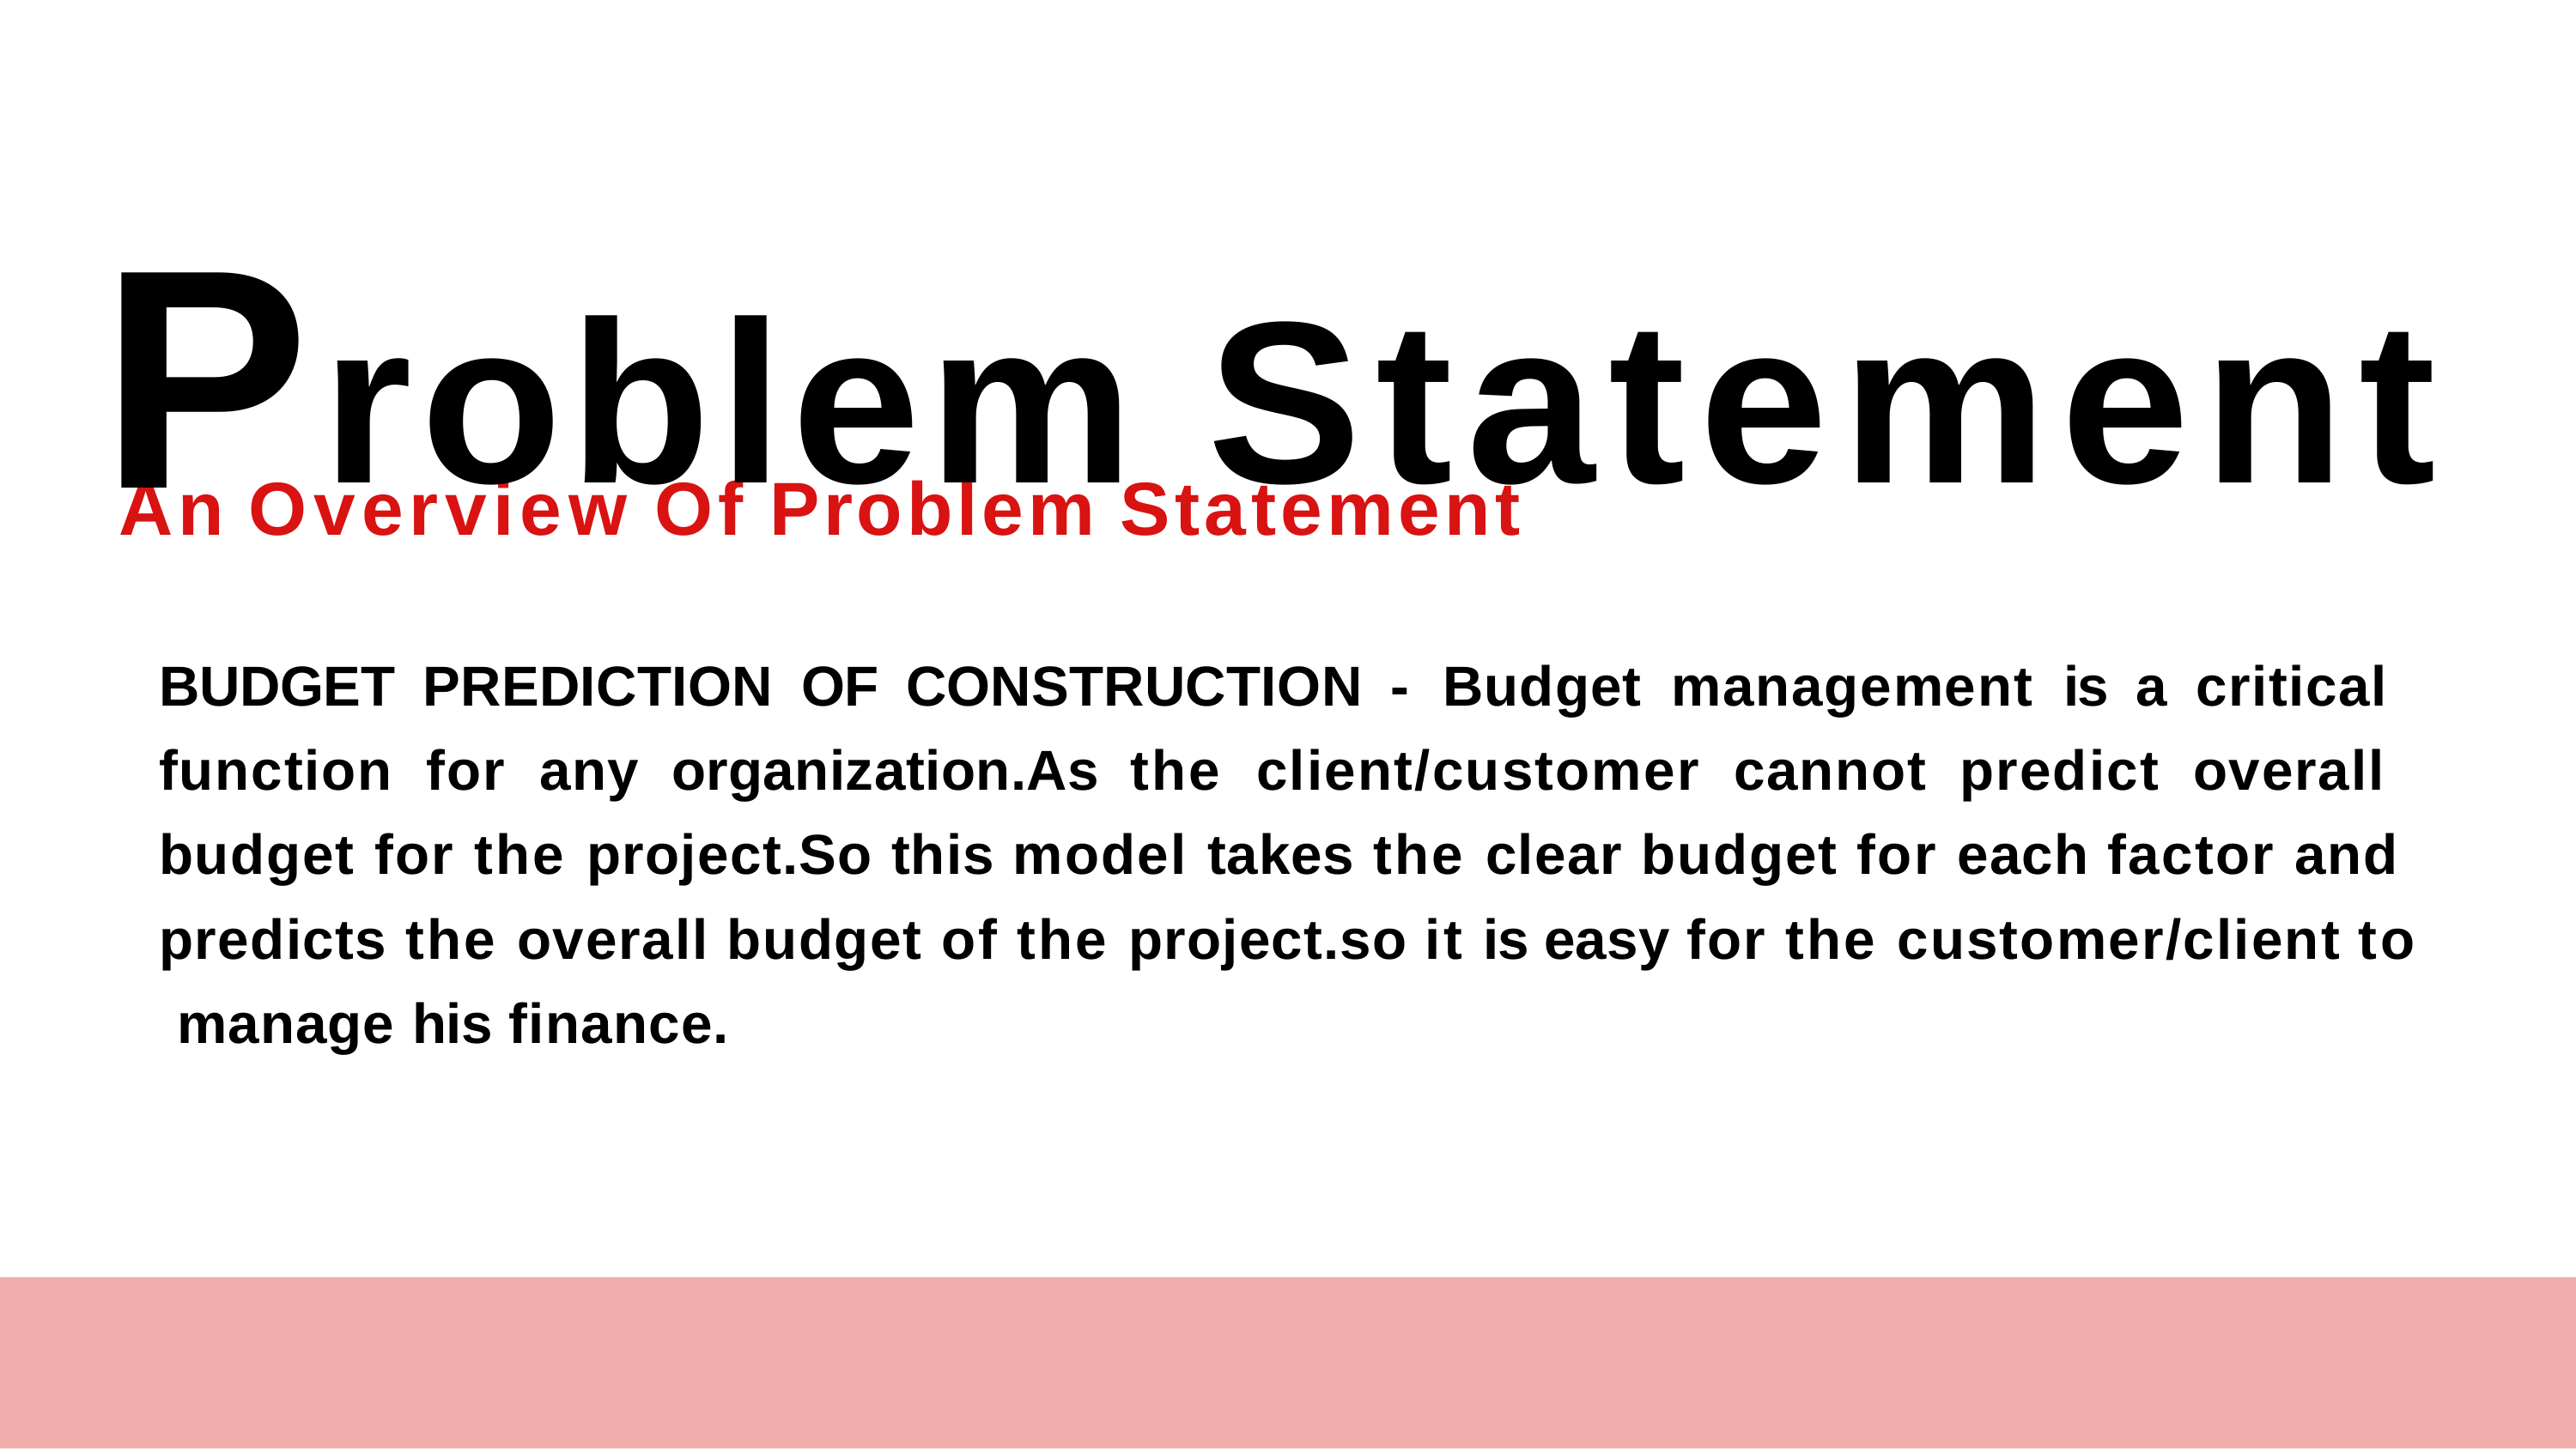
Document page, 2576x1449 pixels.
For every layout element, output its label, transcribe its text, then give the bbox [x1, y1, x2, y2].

title Problem Statement [95, 0, 2481, 591]
text_box [0, 1276, 2576, 1449]
text_box An Overview Of Problem Statement BUDGET PREDICTION OF CONSTRUCTION - Budget management is a critical function for any organization.As the client/customer cannot predict overall budget for the project.So this model takes the clear budget for each factor and predicts the overall budget of the project.so it is easy for the customer/client to manage his finance. [117, 591, 2419, 1055]
